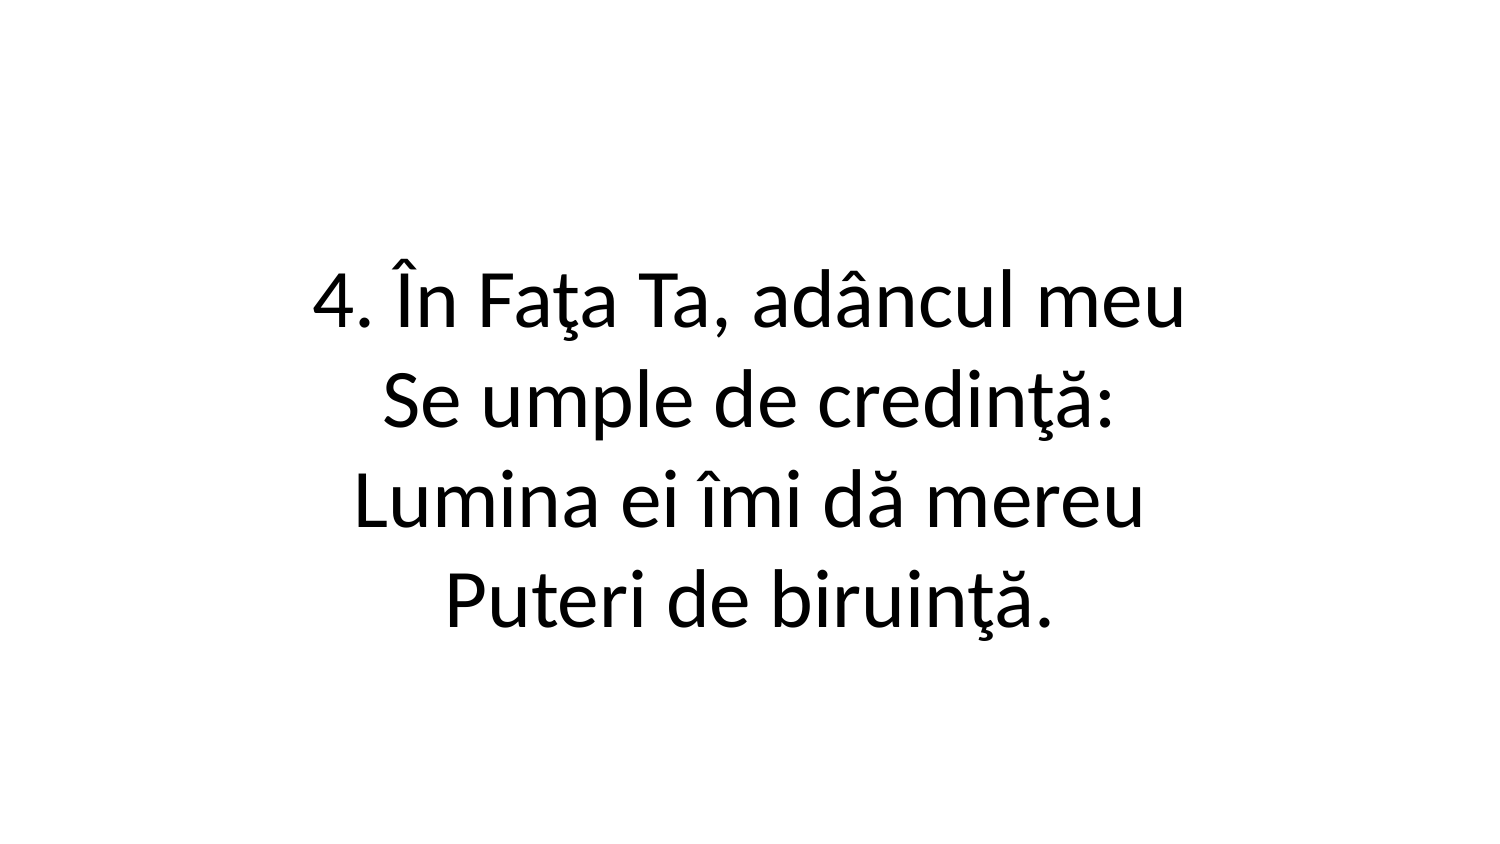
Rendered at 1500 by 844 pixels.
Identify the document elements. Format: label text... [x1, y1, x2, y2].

text_box 4. În Faţa Ta, adâncul meu Se umple de credinţă: Lumina ei îmi dă mereu Puteri de biruinţă. [297, 192, 1203, 652]
